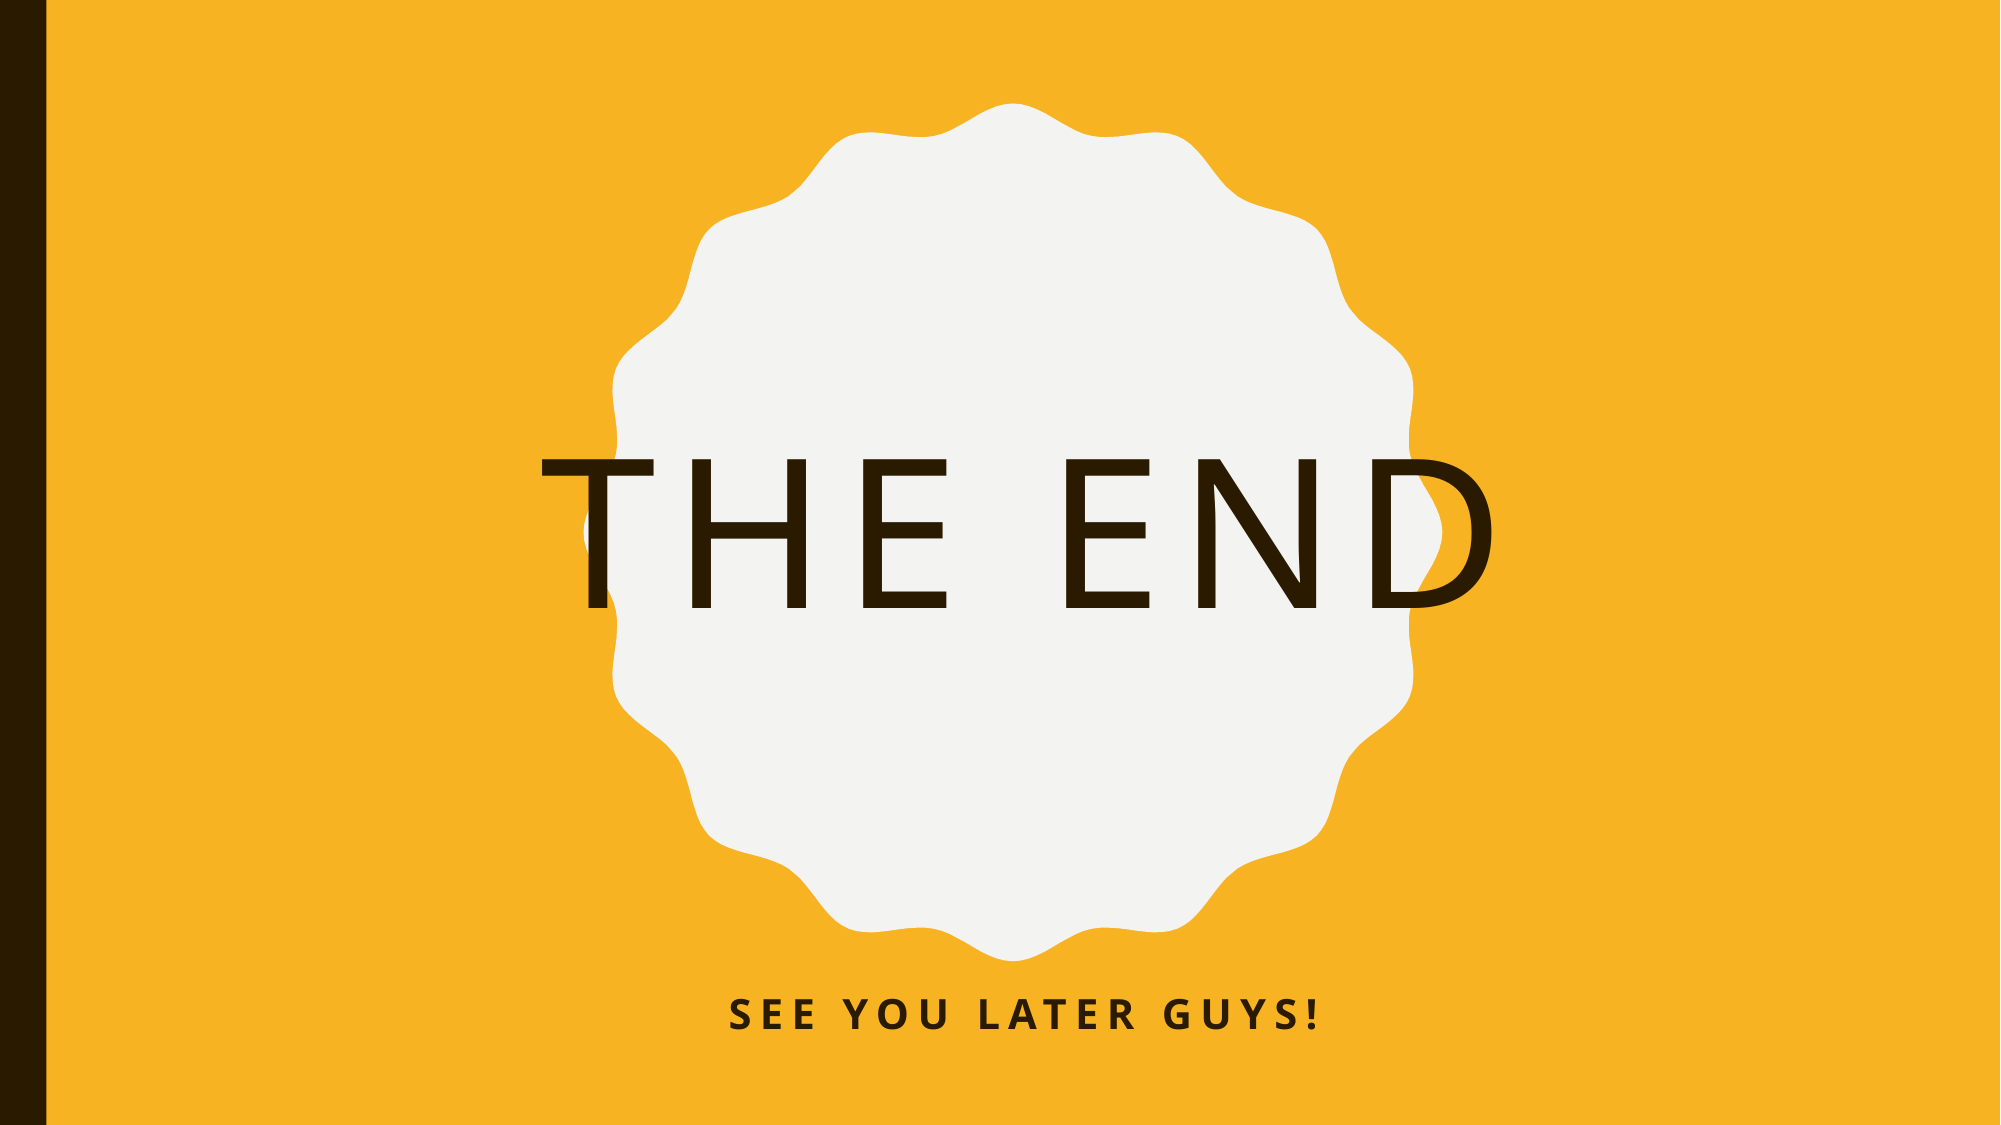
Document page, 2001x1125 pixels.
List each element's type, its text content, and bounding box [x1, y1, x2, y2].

subtitle see you later guys! [363, 980, 1684, 1066]
title THE END [176, 180, 1870, 902]
